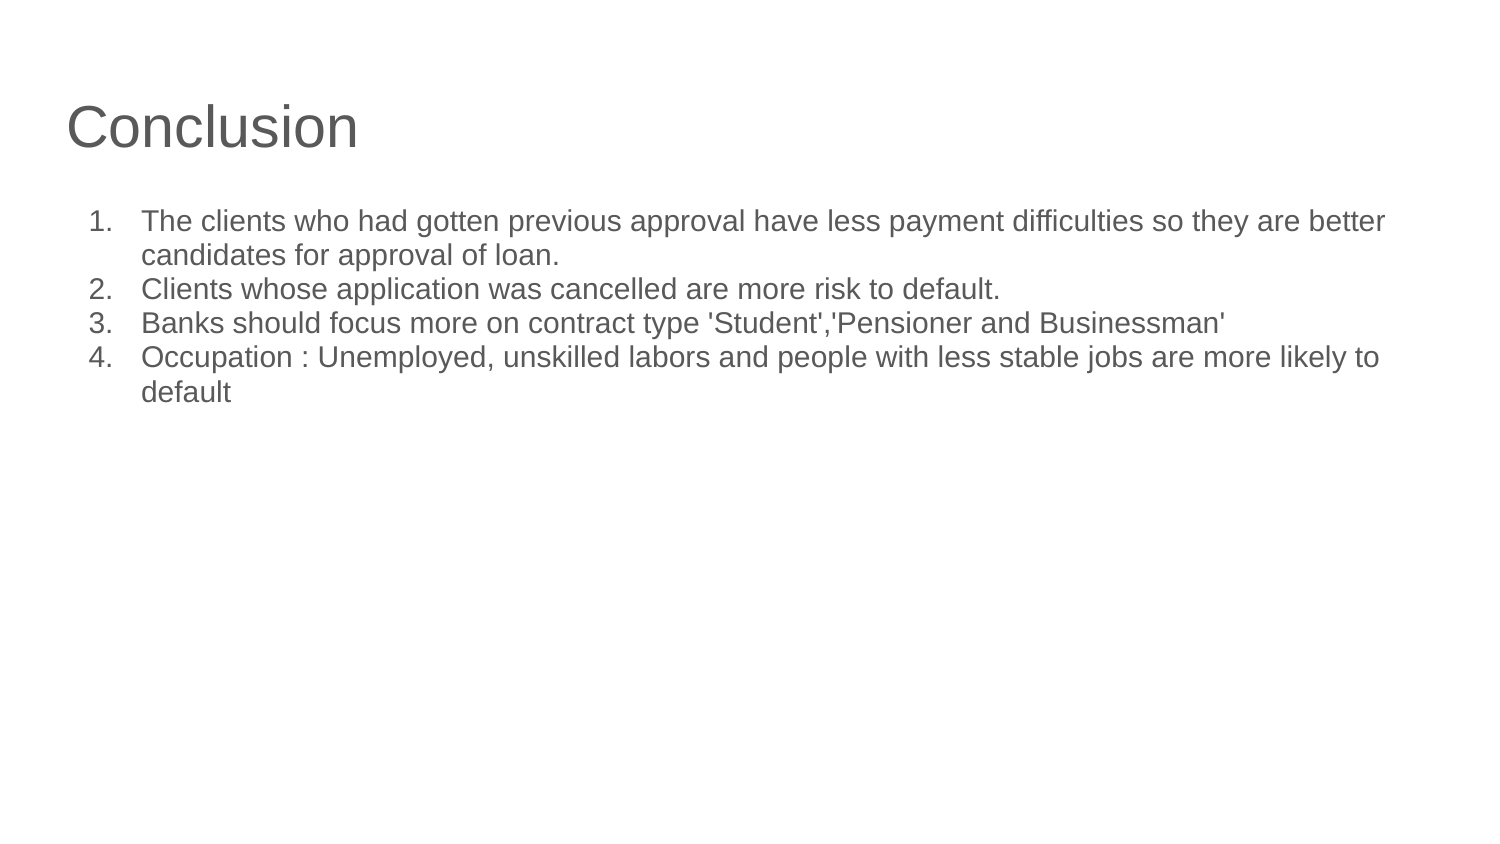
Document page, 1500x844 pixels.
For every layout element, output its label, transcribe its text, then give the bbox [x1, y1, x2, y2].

list The clients who had gotten previous approval have less payment difficulties so they are better candidates for approval of loan. Clients whose application was cancelled are more risk to default. Banks should focus more on contract type 'Student','Pensioner and Businessman' Occupation : Unemployed, unskilled labors and people with less stable jobs are more likely to default [51, 189, 1449, 750]
title Conclusion [51, 72, 1449, 167]
